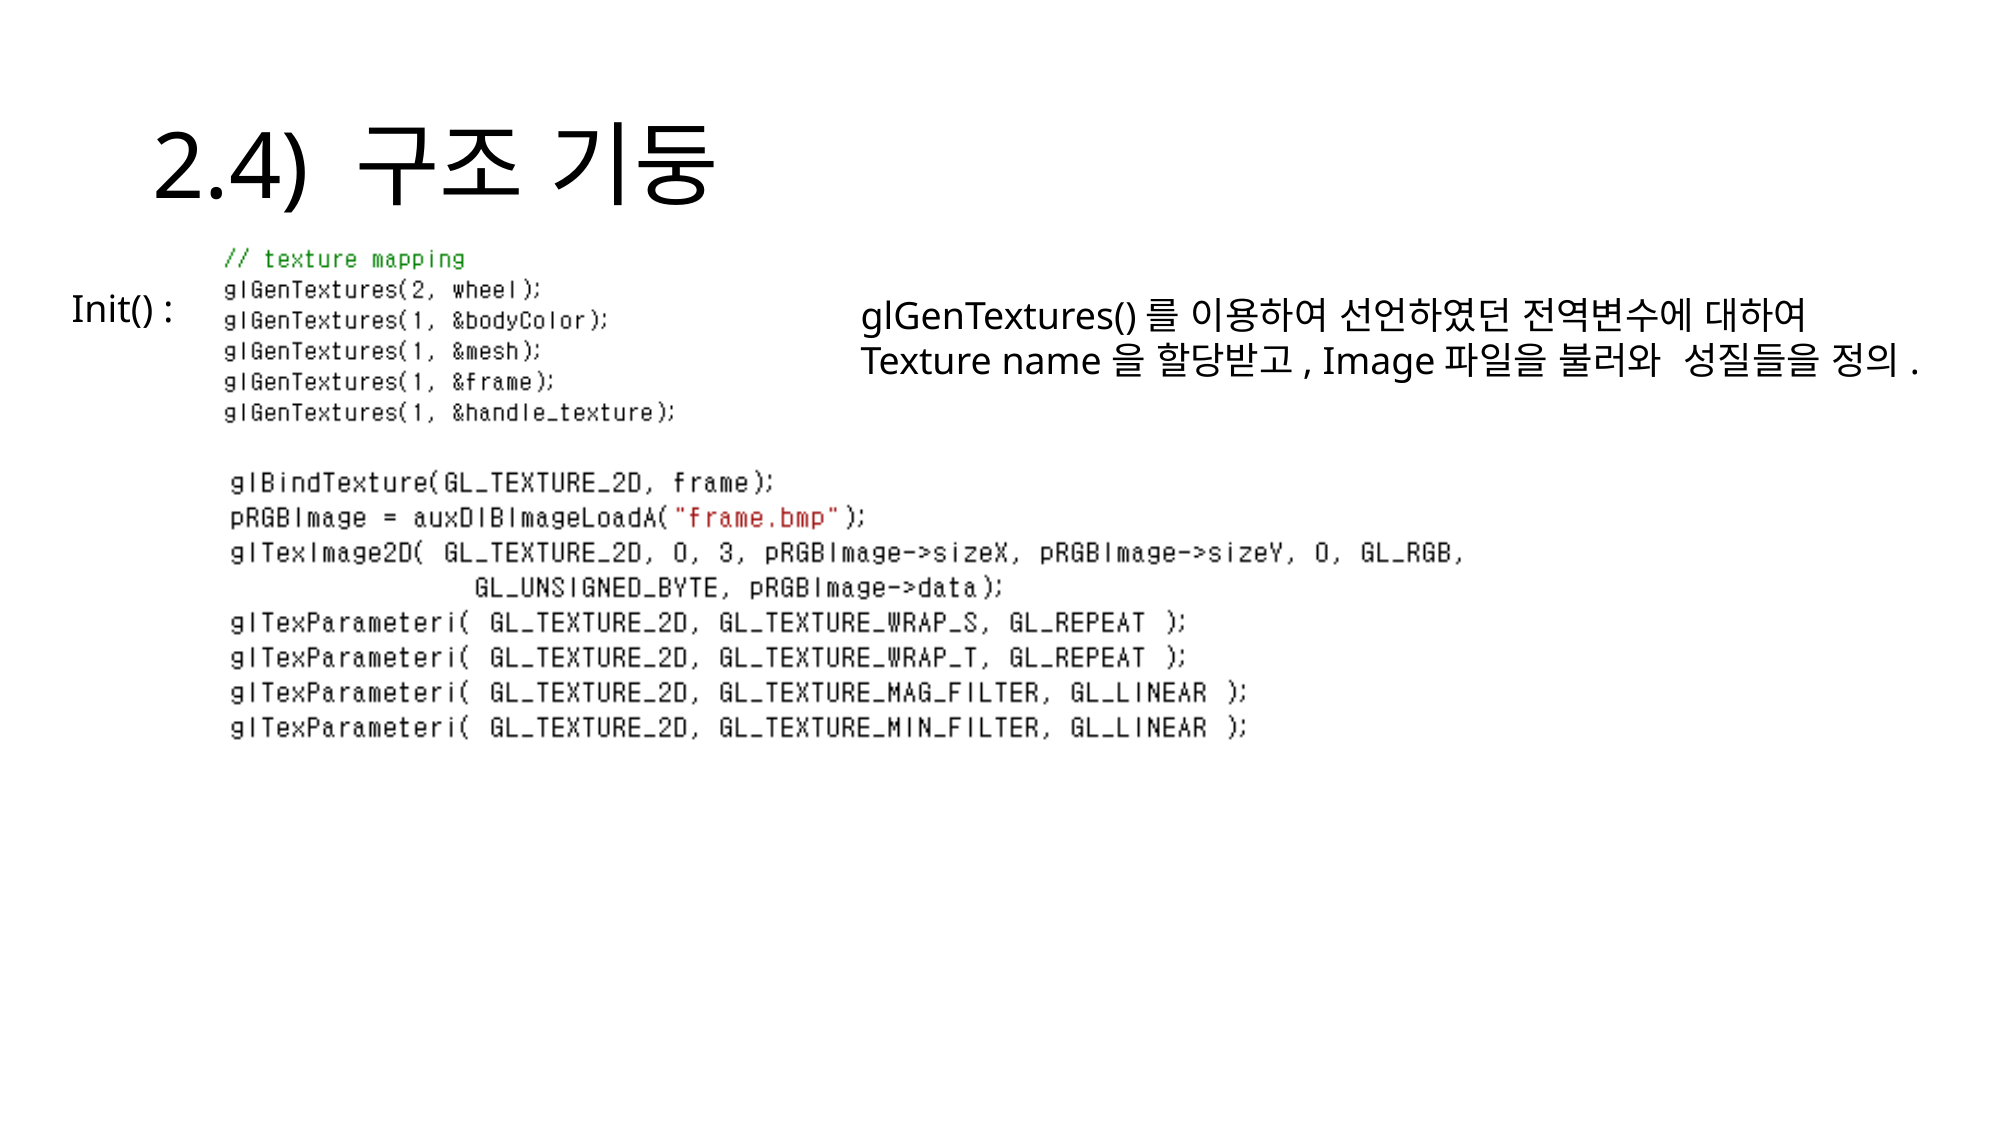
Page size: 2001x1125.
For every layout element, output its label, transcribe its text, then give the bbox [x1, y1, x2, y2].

title 2.4) 구조 기둥 [137, 59, 1863, 278]
text_box glGenTextures()를 이용하여 선언하였던 전역변수에 대하여 Texture name을 할당받고, Image파일을 불러와 성질들을 정의. [845, 284, 1944, 390]
picture [215, 462, 1472, 755]
text_box Init() : [56, 277, 220, 337]
picture [220, 239, 696, 427]
